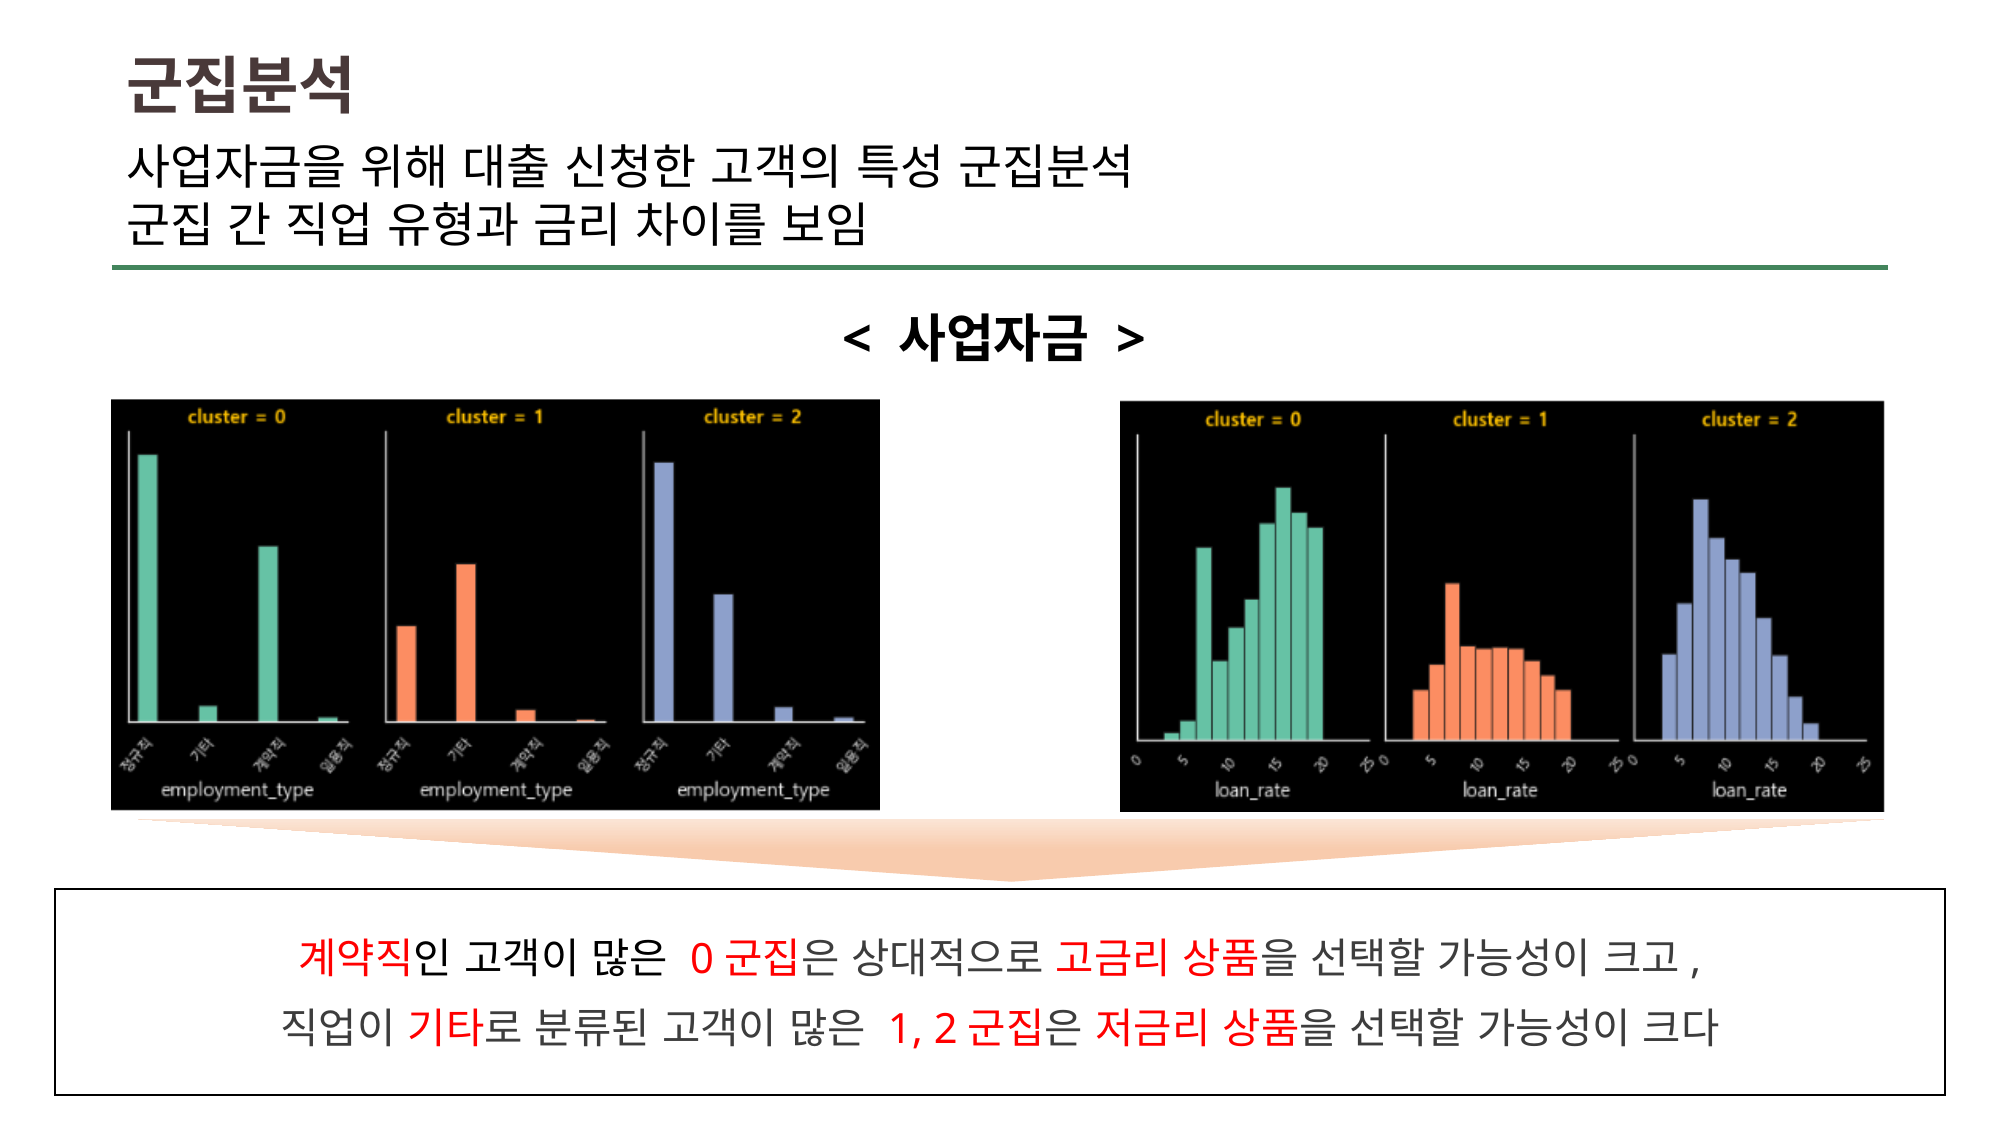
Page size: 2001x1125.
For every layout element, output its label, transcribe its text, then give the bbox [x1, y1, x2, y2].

text_box 계약직인 고객이 많은 0군집은 상대적으로 고금리 상품을 선택할 가능성이 크고, 직업이 기타로 분류된 고객이 많은 1, 2군집은 저금리 상품을 선택할 가능성이 크다 [54, 888, 1946, 1096]
picture [111, 398, 880, 812]
text_box < 사업자금 > [828, 297, 1195, 375]
text_box 사업자금을 위해 대출 신청한 고객의 특성 군집분석 군집 간 직업 유형과 금리 차이를 보임 [111, 129, 1889, 260]
text_box 군집분석 [111, 38, 1337, 129]
picture [1120, 398, 1889, 812]
text_box [134, 817, 1889, 883]
